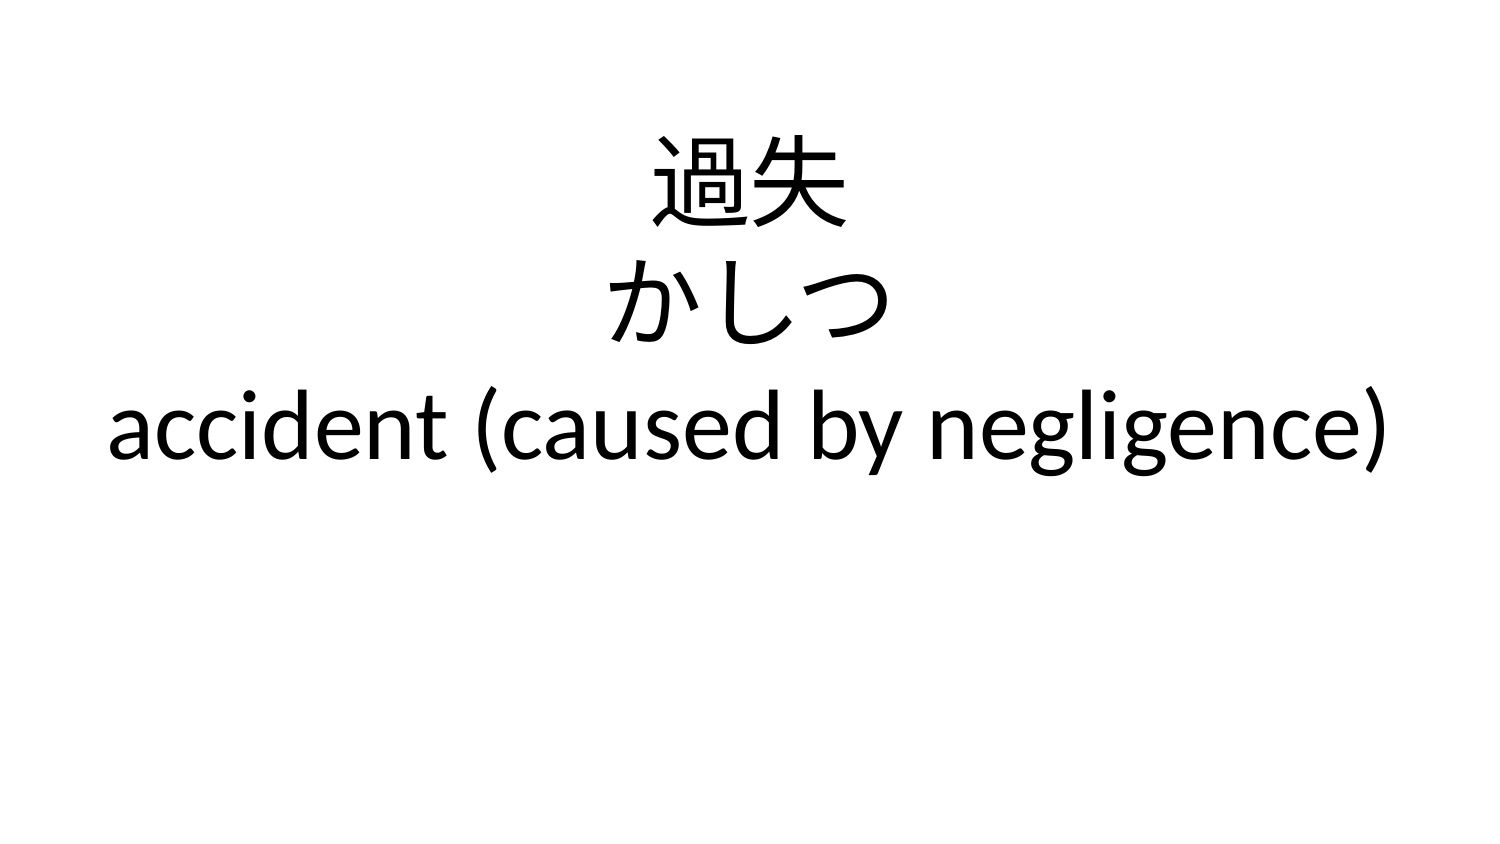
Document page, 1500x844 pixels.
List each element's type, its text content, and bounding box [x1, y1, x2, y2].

text_box 過失 かしつ accident (caused by negligence) [0, 149, 1500, 450]
